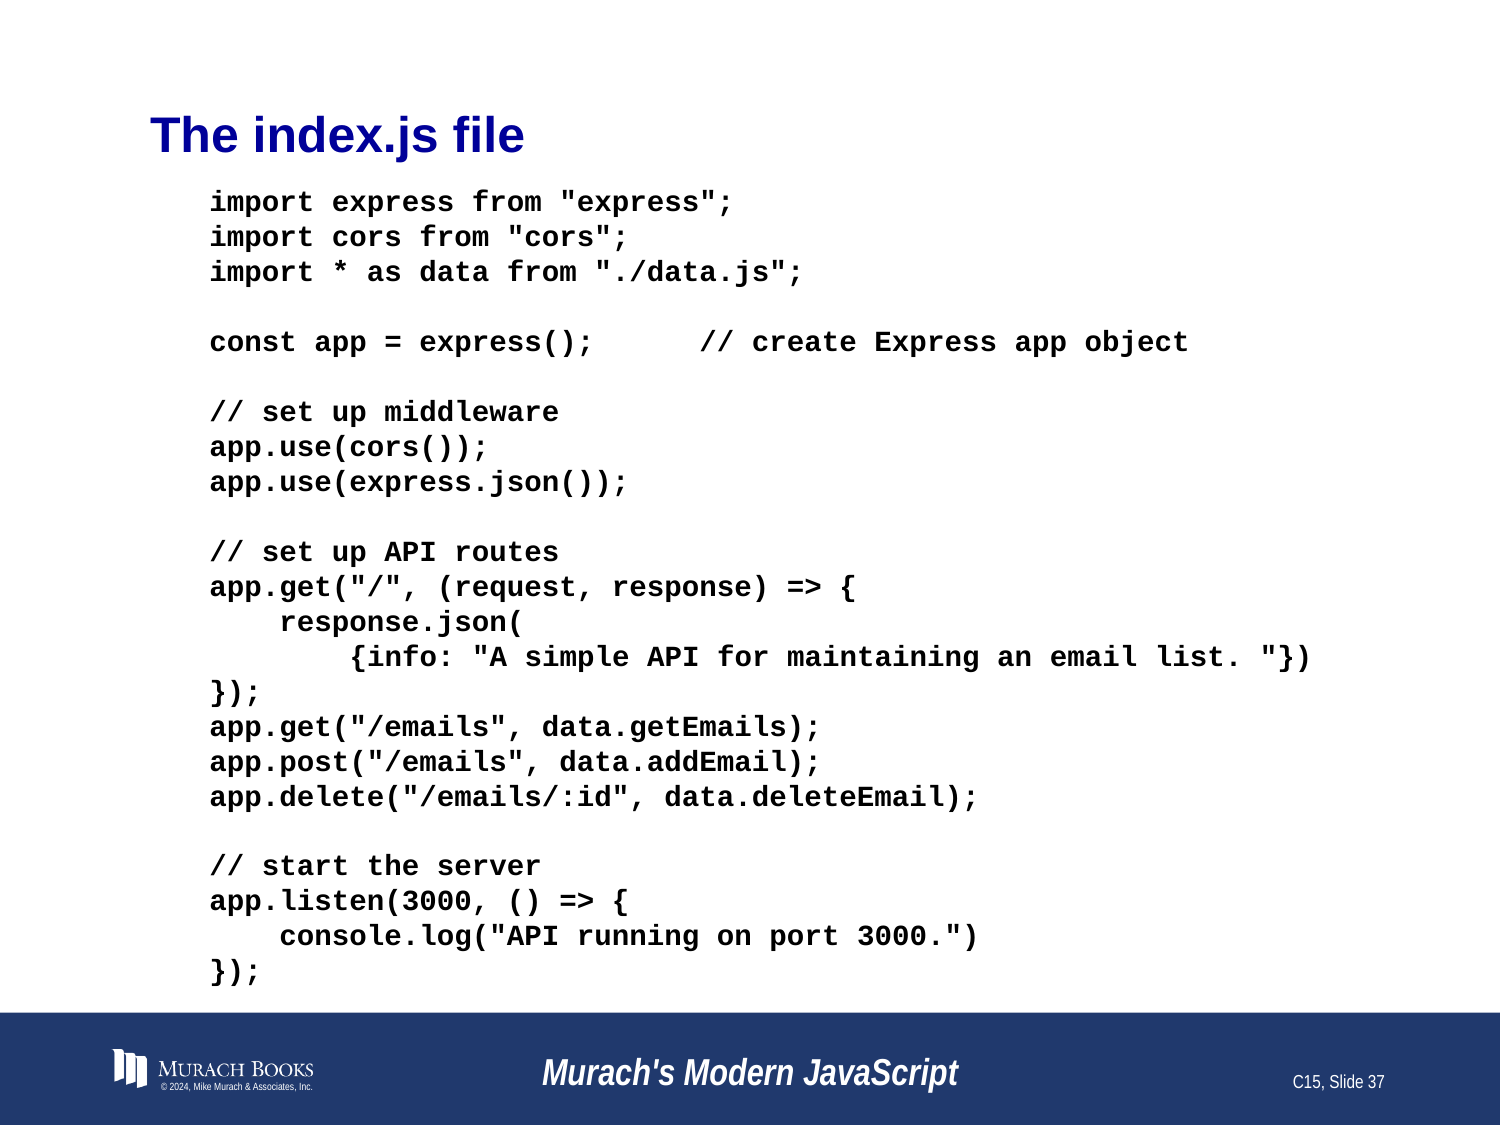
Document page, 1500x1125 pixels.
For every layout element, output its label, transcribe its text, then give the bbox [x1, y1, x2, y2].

footer © 2024, Mike Murach & Associates, Inc. [12, 1025, 450, 1100]
slide_number C15, Slide 37 [1087, 1025, 1400, 1100]
list import express from "express"; import cors from "cors"; import * as data from "./data.js"; const app = express(); // create Express app object // set up middleware app.use(cors()); app.use(express.json()); // set up API routes app.get("/", (request, response) => { response.json( {info: "A simple API for maintaining an email list. "}) }); app.get("/emails", data.getEmails); app.post("/emails", data.addEmail); app.delete("/emails/:id", data.deleteEmail); // start the server app.listen(3000, () => { console.log("API running on port 3000.") }); [137, 174, 1350, 975]
title The index.js file [150, 102, 1350, 164]
slide_number Murach's Modern JavaScript [450, 1025, 1050, 1100]
